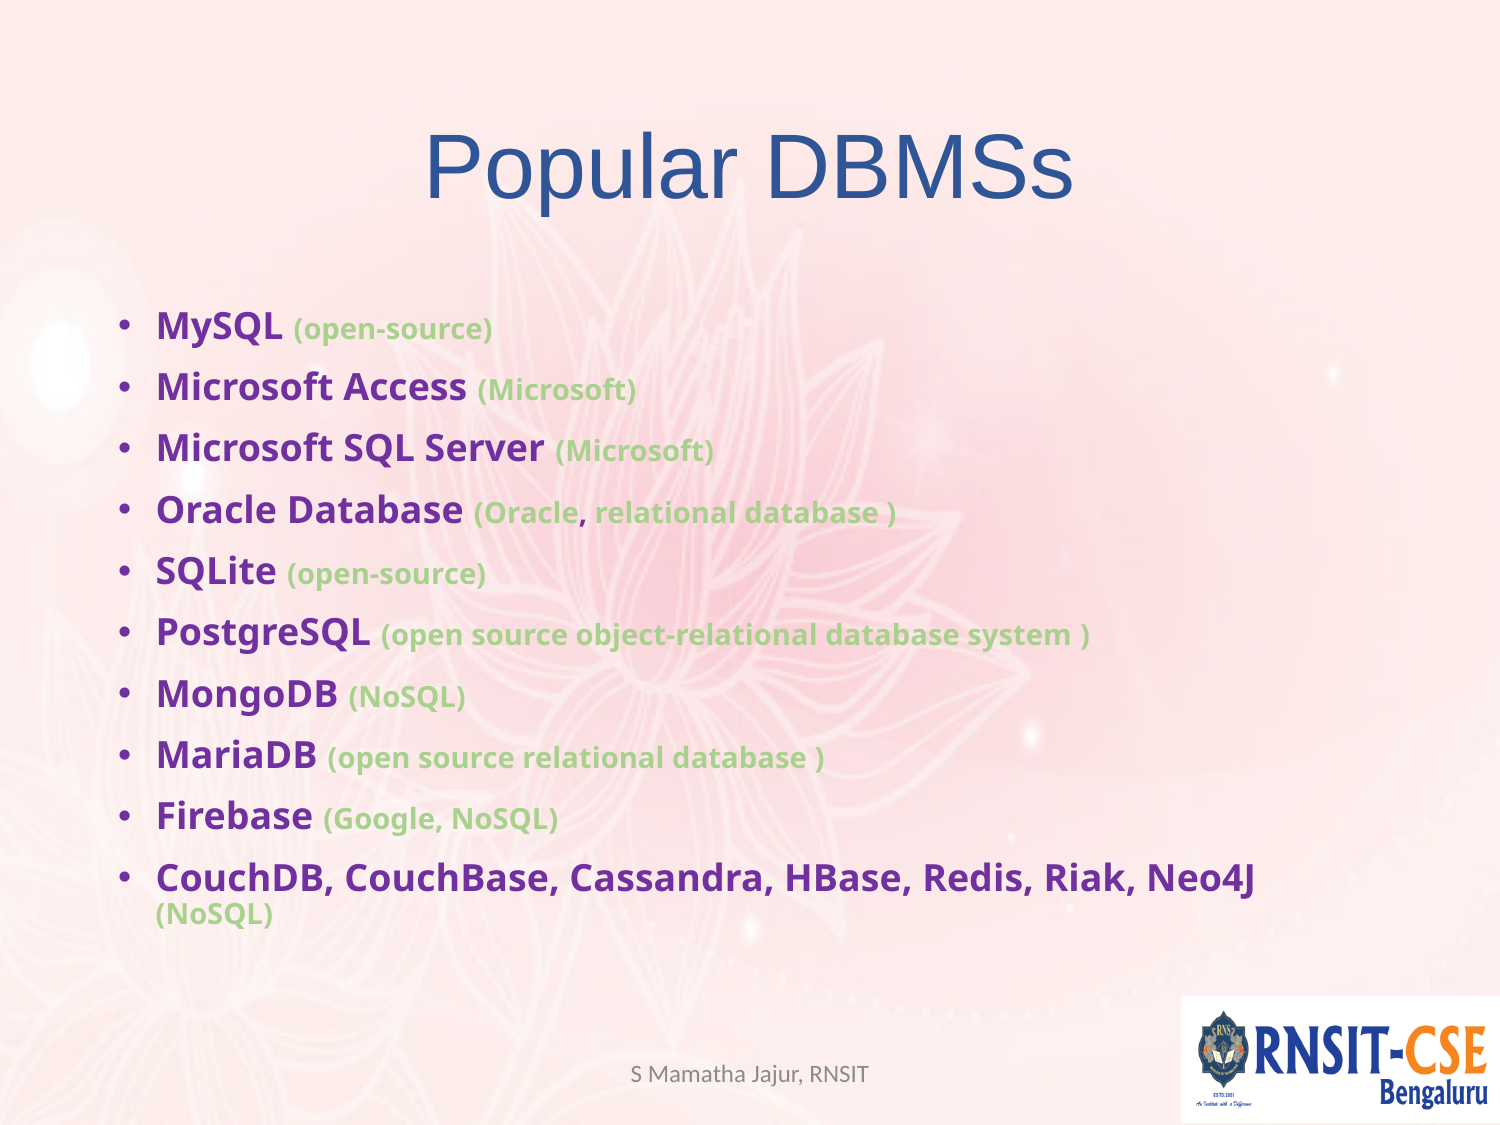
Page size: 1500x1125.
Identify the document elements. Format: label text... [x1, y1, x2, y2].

title Popular DBMSs [103, 59, 1397, 278]
picture [1181, 996, 1500, 1123]
footer S Mamatha Jajur, RNSIT [496, 1042, 1004, 1103]
list MySQL (open-source) Microsoft Access (Microsoft) Microsoft SQL Server (Microsoft) Oracle Database (Oracle, relational database ) SQLite (open-source) PostgreSQL (open source object-relational database system ) MongoDB (NoSQL) MariaDB (open source relational database ) Firebase (Google, NoSQL) CouchDB, CouchBase, Cassandra, HBase, Redis, Riak, Neo4J (NoSQL) [103, 299, 1397, 1014]
